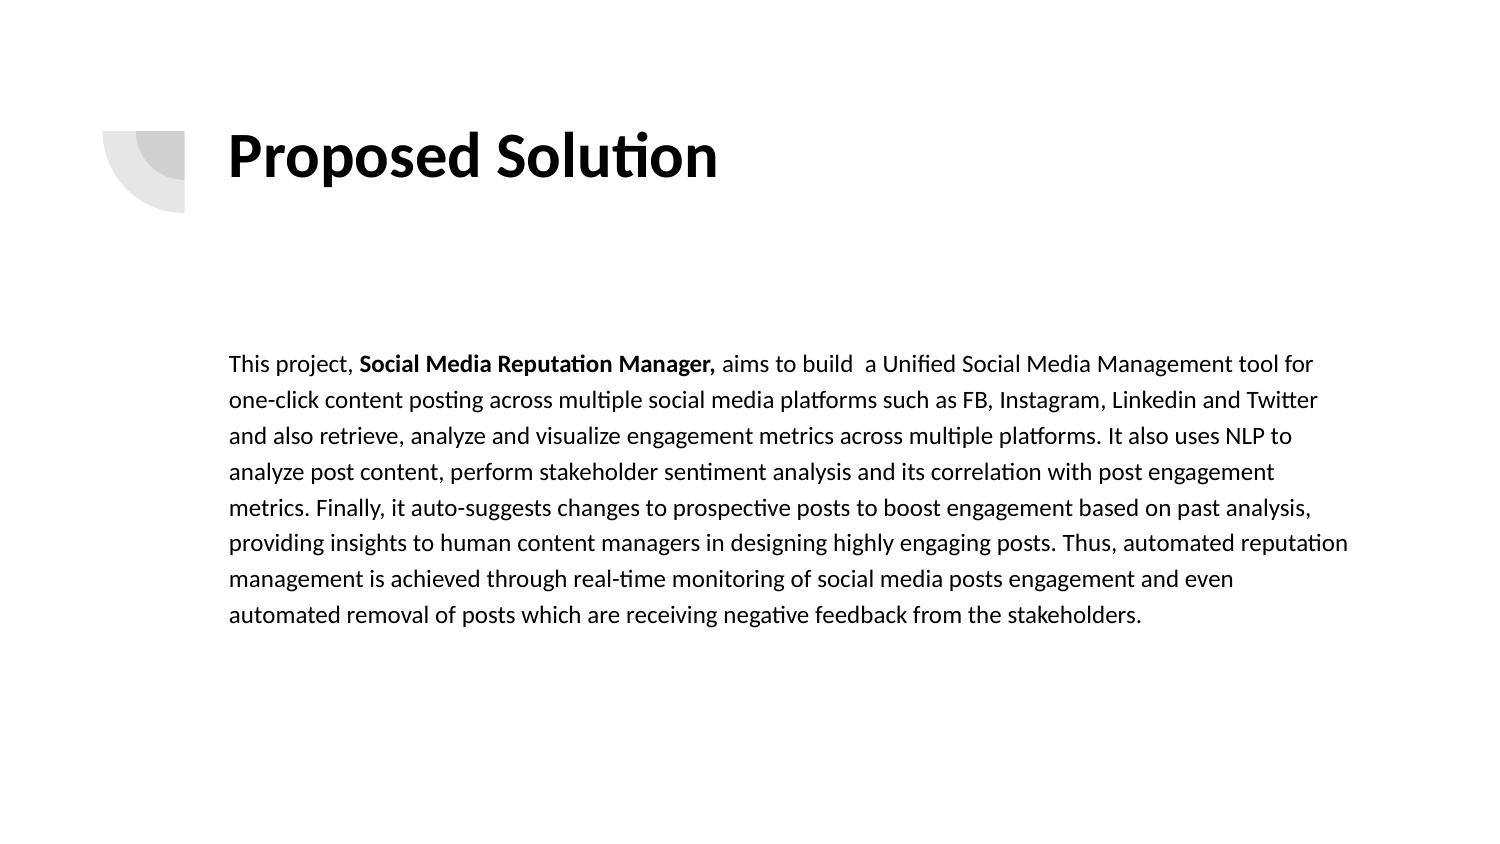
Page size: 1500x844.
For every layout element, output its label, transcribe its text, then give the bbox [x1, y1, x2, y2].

title Proposed Solution [213, 98, 1368, 263]
list This project, Social Media Reputation Manager, aims to build a Unified Social Media Management tool for one-click content posting across multiple social media platforms such as FB, Instagram, Linkedin and Twitter and also retrieve, analyze and visualize engagement metrics across multiple platforms. It also uses NLP to analyze post content, perform stakeholder sentiment analysis and its correlation with post engagement metrics. Finally, it auto-suggests changes to prospective posts to boost engagement based on past analysis, providing insights to human content managers in designing highly engaging posts. Thus, automated reputation management is achieved through real-time monitoring of social media posts engagement and even automated removal of posts which are receiving negative feedback from the stakeholders. [213, 326, 1368, 744]
